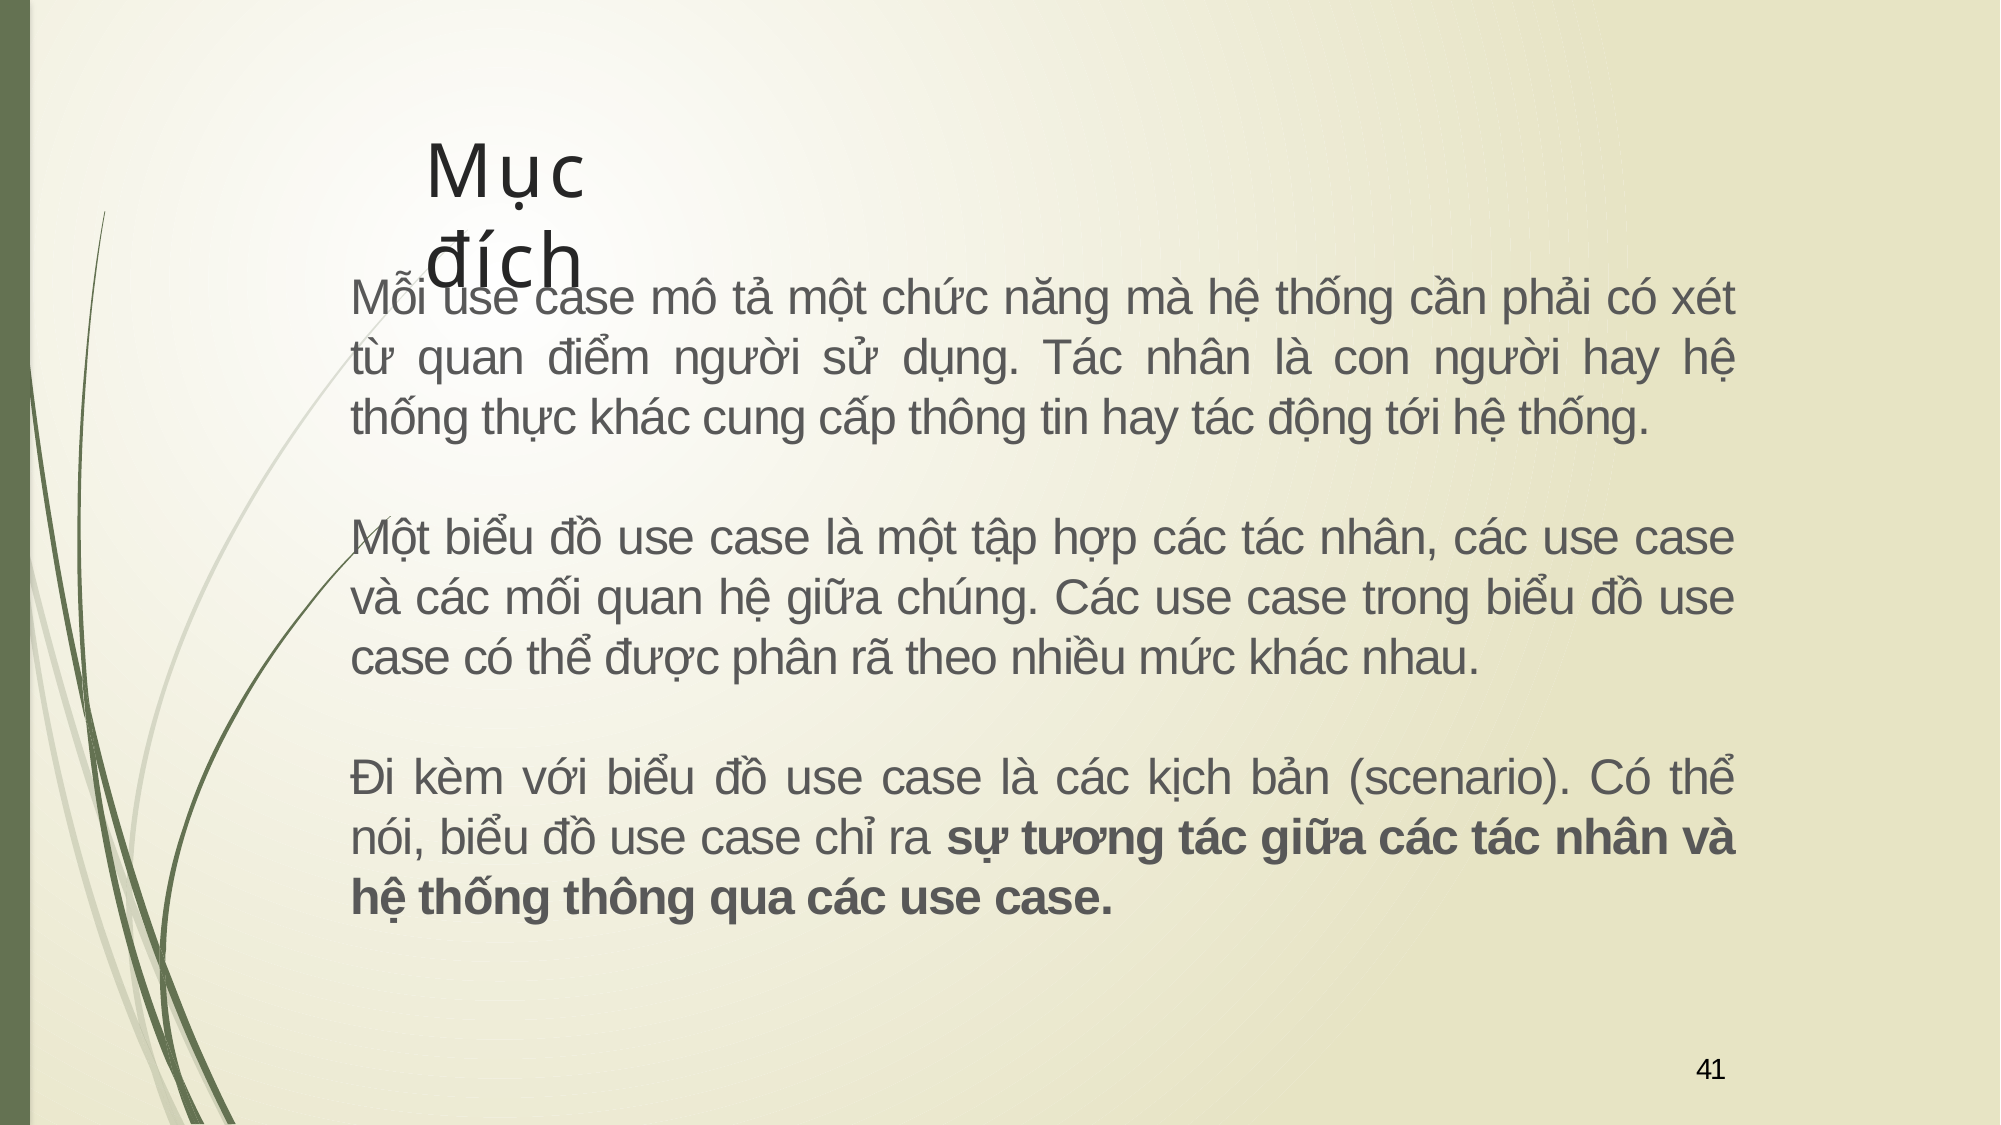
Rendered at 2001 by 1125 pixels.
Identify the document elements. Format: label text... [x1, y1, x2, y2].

slide_number 41 [1689, 1049, 1736, 1125]
title Mục đích [422, 119, 749, 310]
text_box Mỗi use case mô tả một chức năng mà hệ thống cần phải có xét từ quan điểm người sử dụng. Tác nhân là con người hay hệ thống thực khác cung cấp thông tin hay tác động tới hệ thống. Một biểu đồ use case là một tập hợp các tác nhân, các use case và các mối quan hệ giữa chúng. Các use case trong biểu đồ use case có thể được phân rã theo nhiều mức khác nhau. Đi kèm với biểu đồ use case là các kịch bản (scenario). Có thể nói, biểu đồ use case chỉ ra sự tương tác giữa các tác nhân và hệ thống thông qua các use case. [349, 262, 1736, 975]
